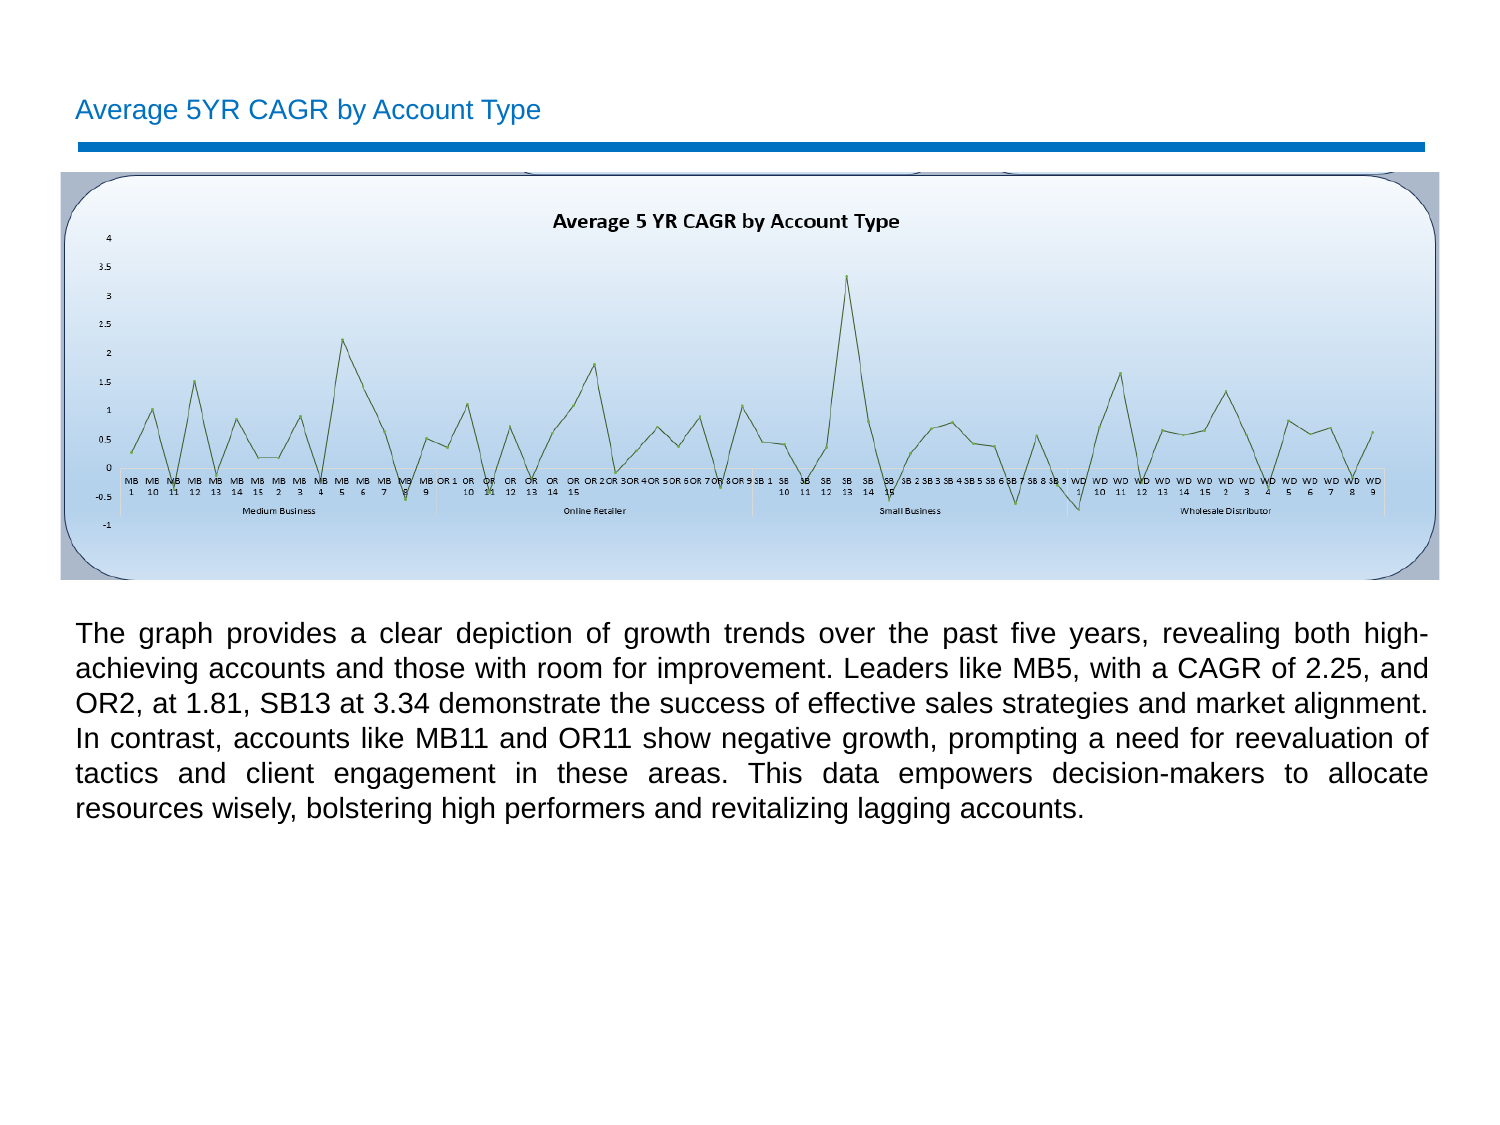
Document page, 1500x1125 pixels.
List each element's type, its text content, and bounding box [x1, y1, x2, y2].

picture [60, 172, 1440, 581]
title Average 5YR CAGR by Account Type [75, 87, 1425, 134]
text_box The graph provides a clear depiction of growth trends over the past five years, revealing both high-achieving accounts and those with room for improvement. Leaders like MB5, with a CAGR of 2.25, and OR2, at 1.81, SB13 at 3.34 demonstrate the success of effective sales strategies and market alignment. In contrast, accounts like MB11 and OR11 show negative growth, prompting a need for reevaluation of tactics and client engagement in these areas. This data empowers decision-makers to allocate resources wisely, bolstering high performers and revitalizing lagging accounts. [60, 607, 1446, 867]
